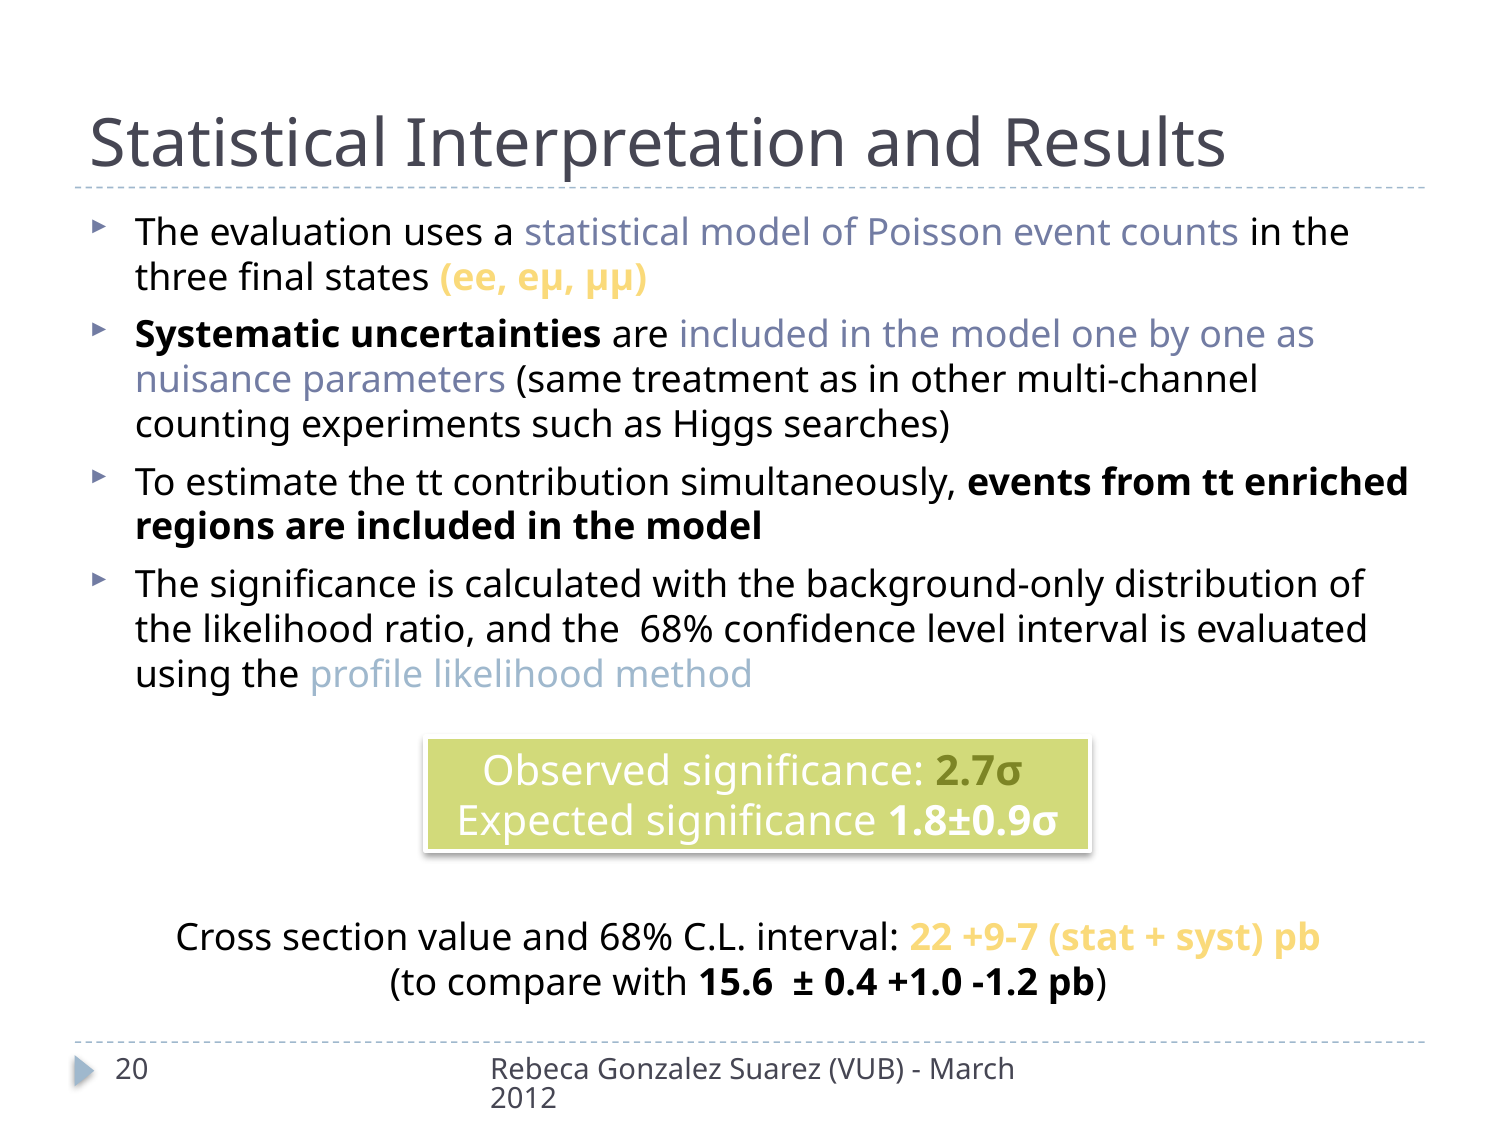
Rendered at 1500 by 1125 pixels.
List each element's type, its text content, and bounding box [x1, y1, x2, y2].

title Statistical Interpretation and Results [75, 24, 1425, 188]
slide_number 20 [100, 1042, 426, 1103]
text_box Observed significance: 2.7σ Expected significance 1.8±0.9σ [423, 734, 1092, 853]
list The evaluation uses a statistical model of Poisson event counts in the three final states (ee, eµ, µµ) Systematic uncertainties are included in the model one by one as nuisance parameters (same treatment as in other multi-channel counting experiments such as Higgs searches) To estimate the tt contribution simultaneously, events from tt enriched regions are included in the model The significance is calculated with the background-only distribution of the likelihood ratio, and the 68% confidence level interval is evaluated using the profile likelihood method [75, 200, 1425, 1010]
text_box Cross section value and 68% C.L. interval: 22 +9-7 (stat + syst) pb (to compare with 15.6 ± 0.4 +1.0 -1.2 pb) [147, 906, 1350, 1011]
footer Rebeca Gonzalez Suarez (VUB) - March 2012 [475, 1042, 1051, 1103]
